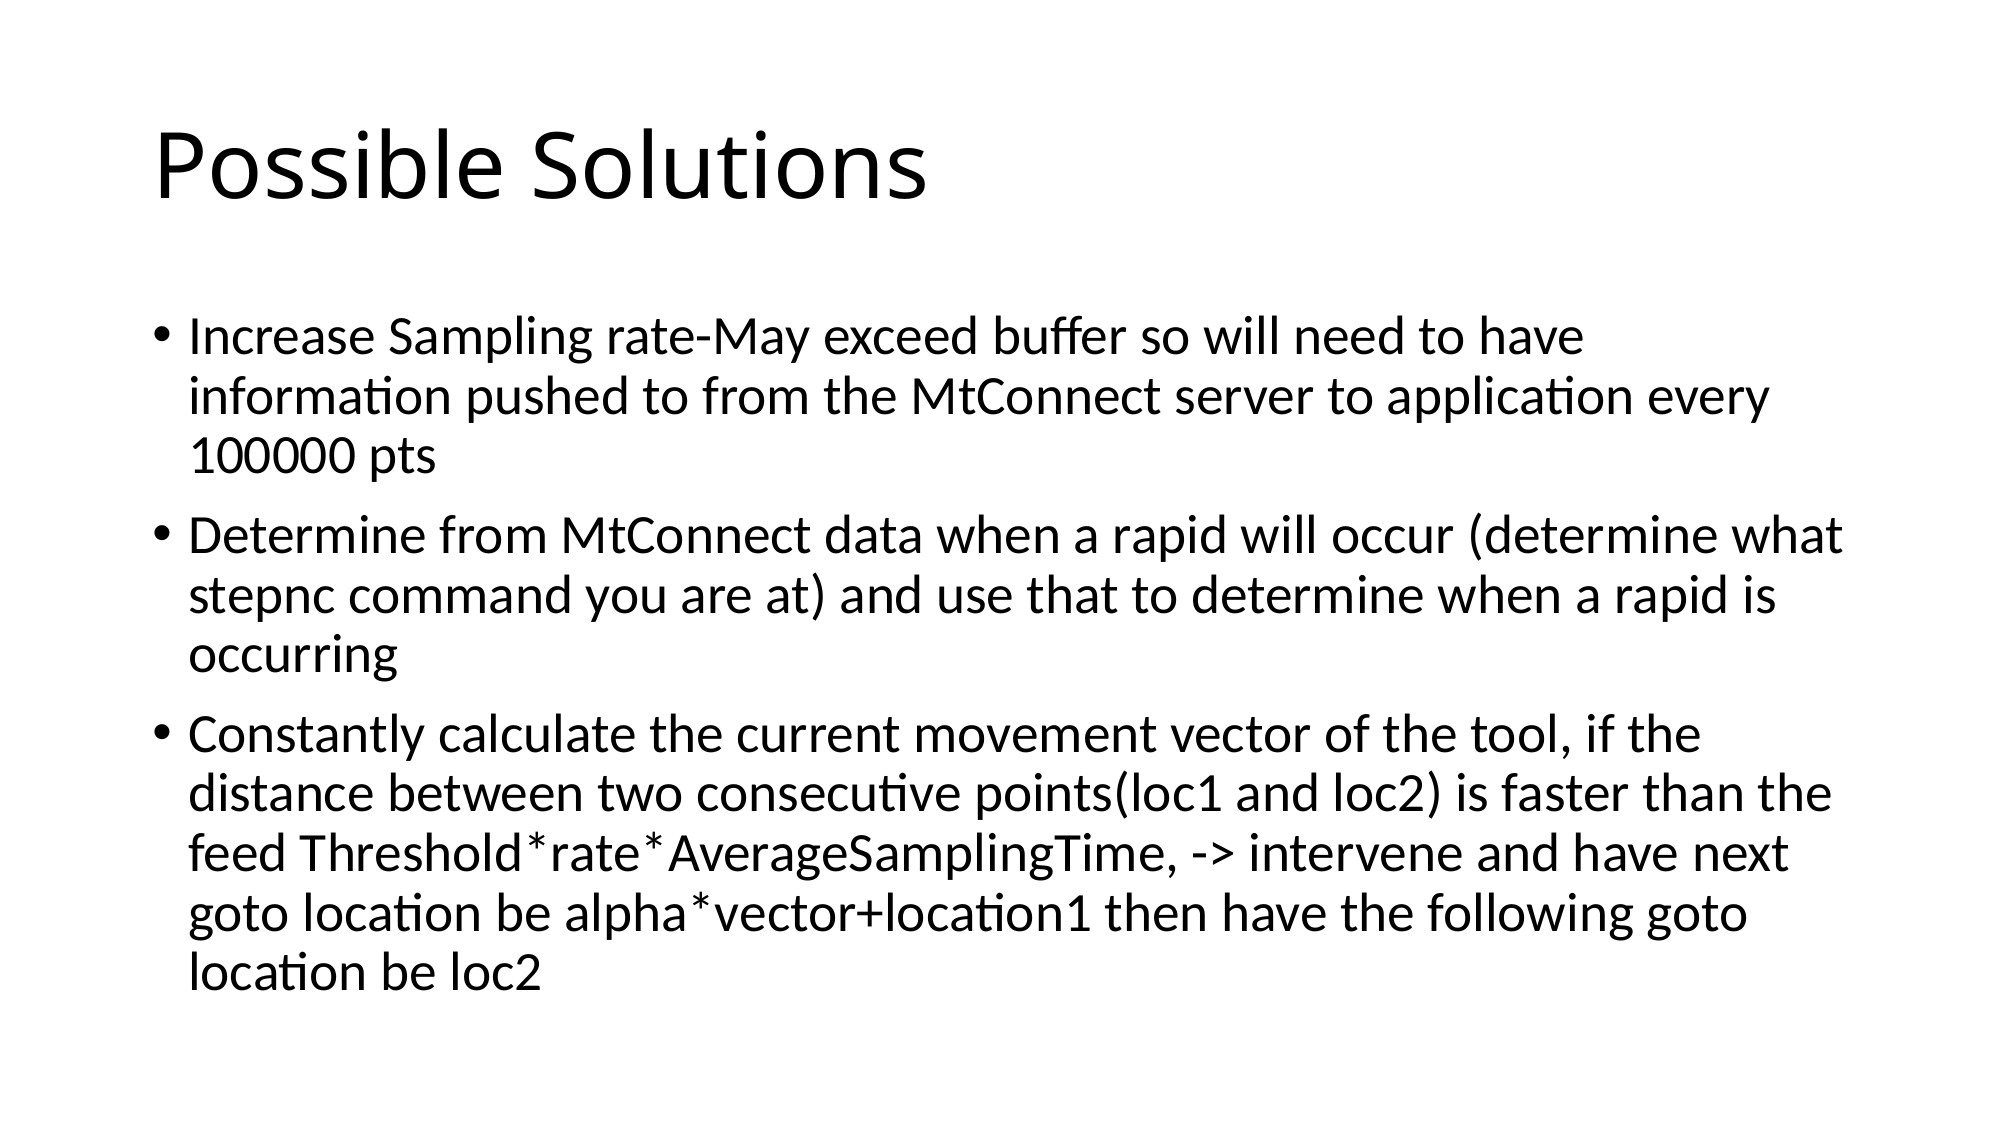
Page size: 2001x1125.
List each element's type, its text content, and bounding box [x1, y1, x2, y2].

list Increase Sampling rate-May exceed buffer so will need to have information pushed to from the MtConnect server to application every 100000 pts Determine from MtConnect data when a rapid will occur (determine what stepnc command you are at) and use that to determine when a rapid is occurring Constantly calculate the current movement vector of the tool, if the distance between two consecutive points(loc1 and loc2) is faster than the feed Threshold*rate*AverageSamplingTime, -> intervene and have next goto location be alpha*vector+location1 then have the following goto location be loc2 [137, 299, 1863, 1014]
title Possible Solutions [137, 59, 1863, 278]
